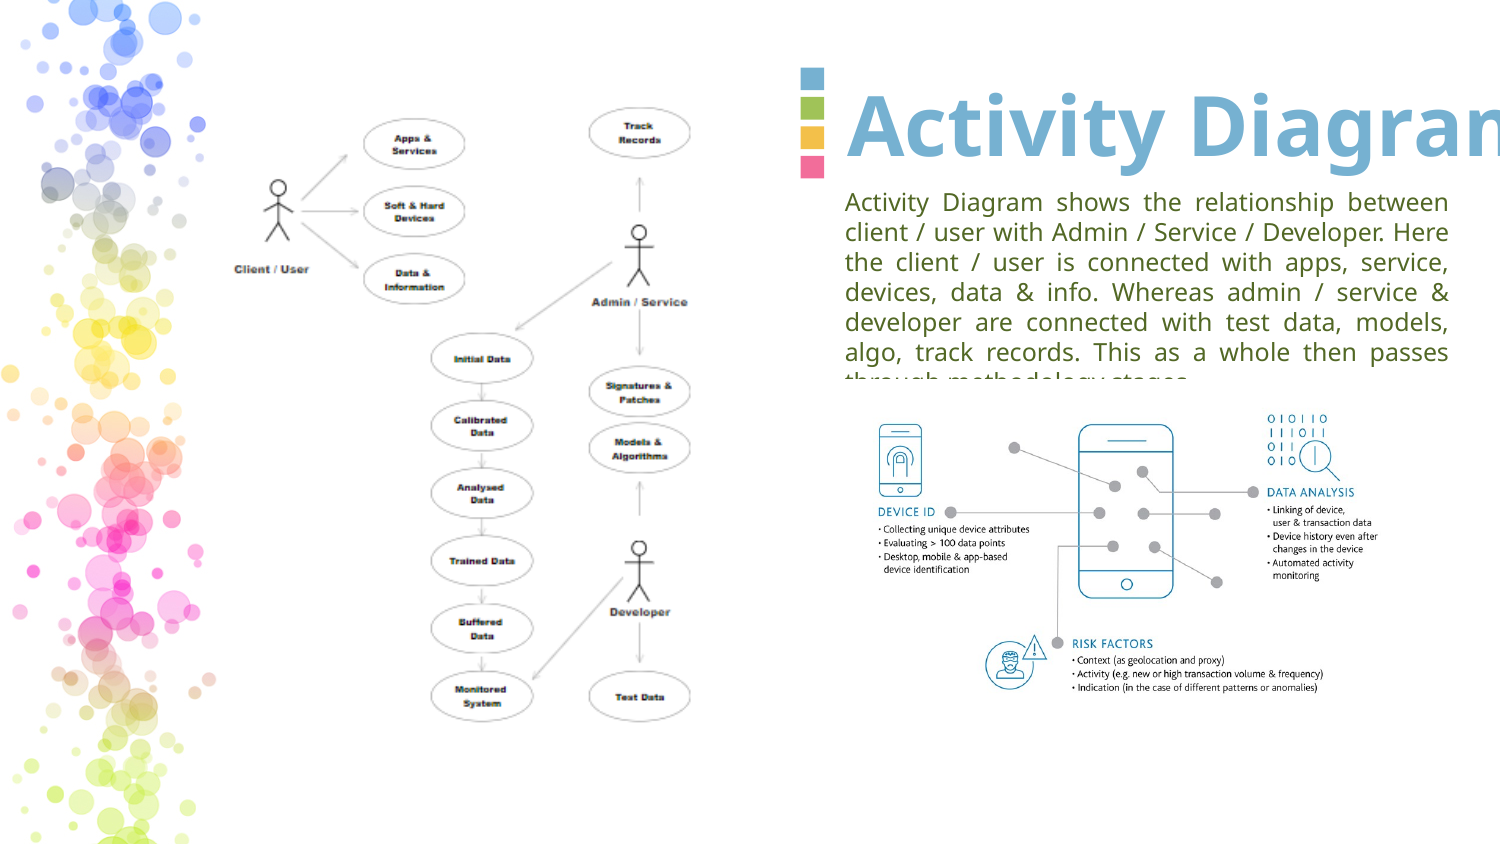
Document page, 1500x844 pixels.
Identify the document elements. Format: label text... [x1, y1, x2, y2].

title Activity Diagram [832, 78, 1500, 168]
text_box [800, 67, 825, 179]
list Activity Diagram shows the relationship between client / user with Admin / Service / Developer. Here the client / user is connected with apps, service, devices, data & info. Whereas admin / service & developer are connected with test data, models, algo, track records. This as a whole then passes through methodology stages [827, 143, 1465, 440]
picture [0, 0, 1500, 844]
